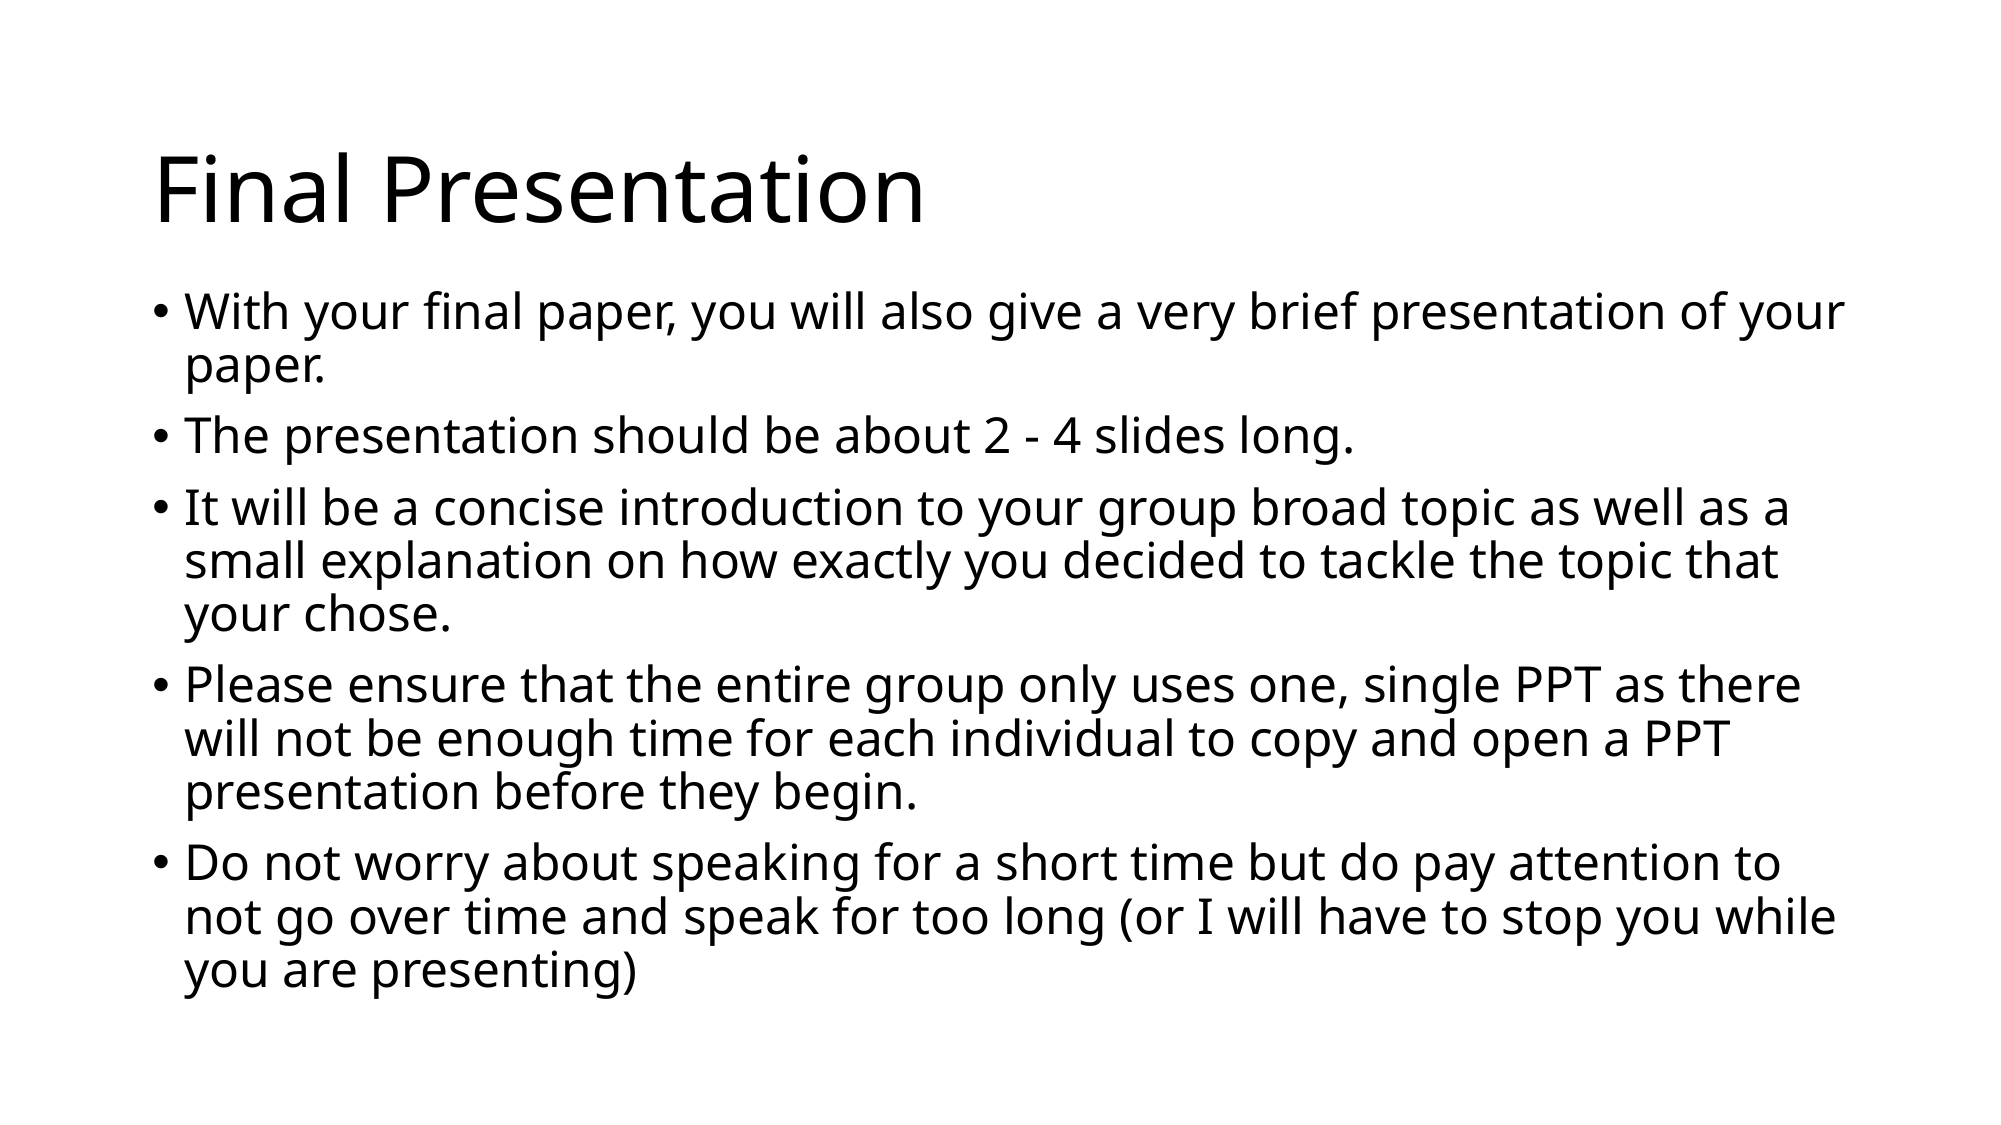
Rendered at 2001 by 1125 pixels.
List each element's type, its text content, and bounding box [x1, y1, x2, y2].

list With your final paper, you will also give a very brief presentation of your paper. The presentation should be about 2 - 4 slides long. It will be a concise introduction to your group broad topic as well as a small explanation on how exactly you decided to tackle the topic that your chose. Please ensure that the entire group only uses one, single PPT as there will not be enough time for each individual to copy and open a PPT presentation before they begin. Do not worry about speaking for a short time but do pay attention to not go over time and speak for too long (or I will have to stop you while you are presenting) [137, 279, 1863, 1014]
title Final Presentation [137, 32, 1863, 250]
